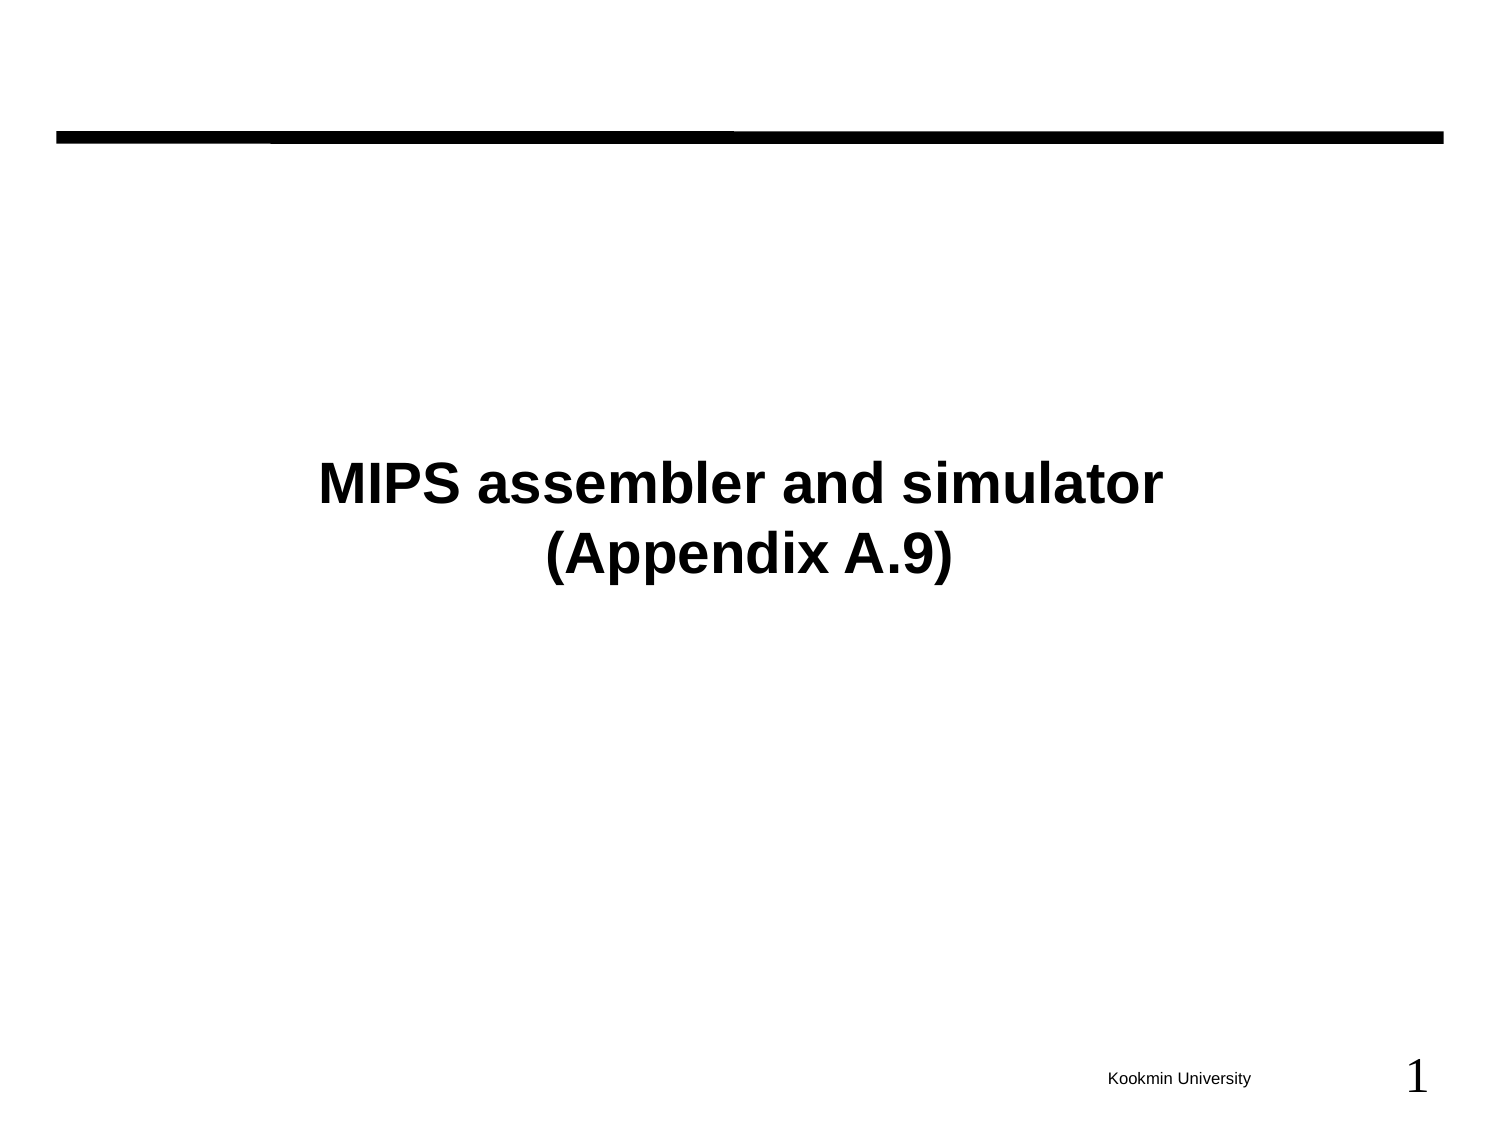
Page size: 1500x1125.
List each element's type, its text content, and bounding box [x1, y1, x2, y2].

slide_number 1 [1397, 1034, 1440, 1105]
title MIPS assembler and simulator (Appendix A.9) [111, 337, 1388, 693]
